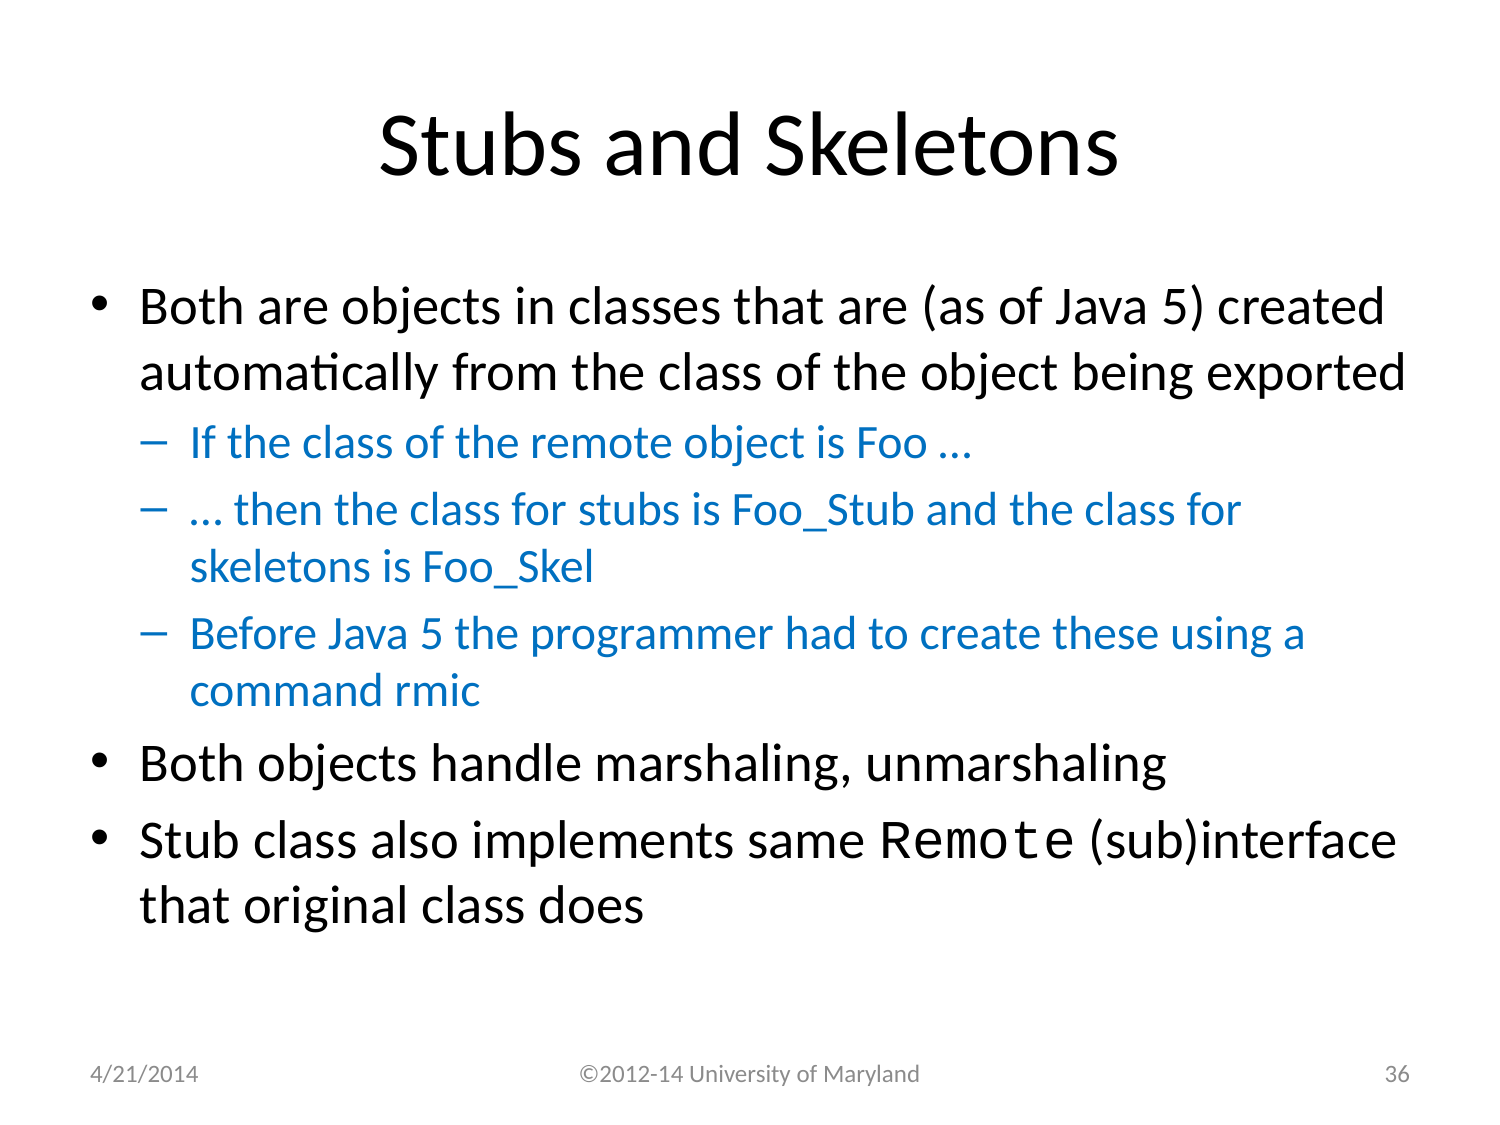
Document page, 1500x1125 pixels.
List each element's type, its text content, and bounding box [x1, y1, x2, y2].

list Both are objects in classes that are (as of Java 5) created automatically from the class of the object being exported If the class of the remote object is Foo … … then the class for stubs is Foo_Stub and the class for skeletons is Foo_Skel Before Java 5 the programmer had to create these using a command rmic Both objects handle marshaling, unmarshaling Stub class also implements same Remote (sub)interface that original class does [75, 262, 1425, 1005]
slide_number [75, 1042, 425, 1103]
slide_number 35 [1074, 1042, 1425, 1103]
title Stubs and Skeletons [75, 45, 1425, 233]
footer ©2012-14 University of Maryland [512, 1042, 988, 1103]
